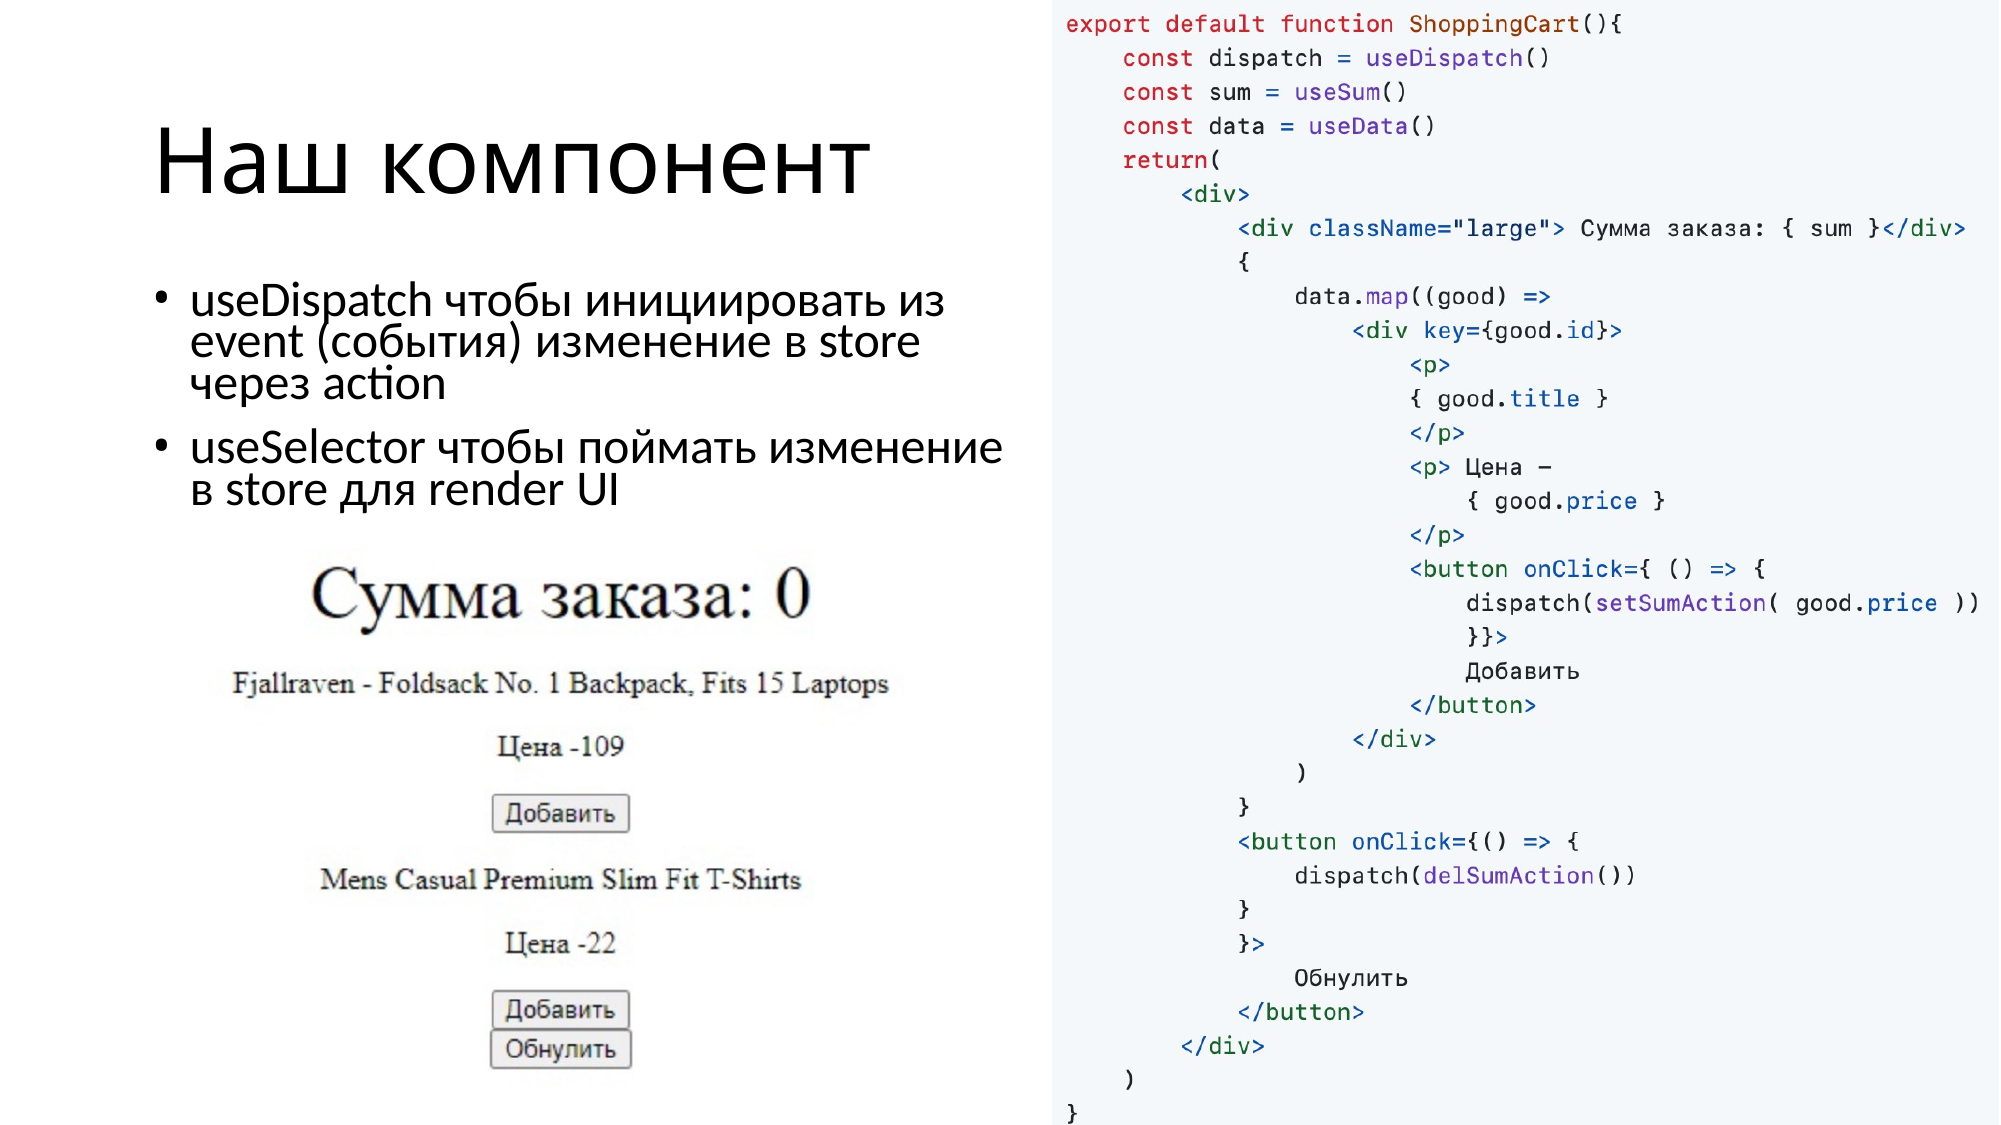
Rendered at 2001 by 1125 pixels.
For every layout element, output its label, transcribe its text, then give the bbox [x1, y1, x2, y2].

title Наш компонент [150, 100, 1046, 291]
picture [215, 548, 905, 1088]
text_box через action [187, 347, 450, 410]
picture [1051, 0, 1999, 1125]
text_box useSelector чтобы поймать изменение [150, 411, 1008, 474]
text_box в store для render UI [187, 453, 623, 516]
text_box event (события) изменение в store [187, 305, 924, 368]
text_box useDispatch чтобы инициировать из [150, 263, 954, 326]
